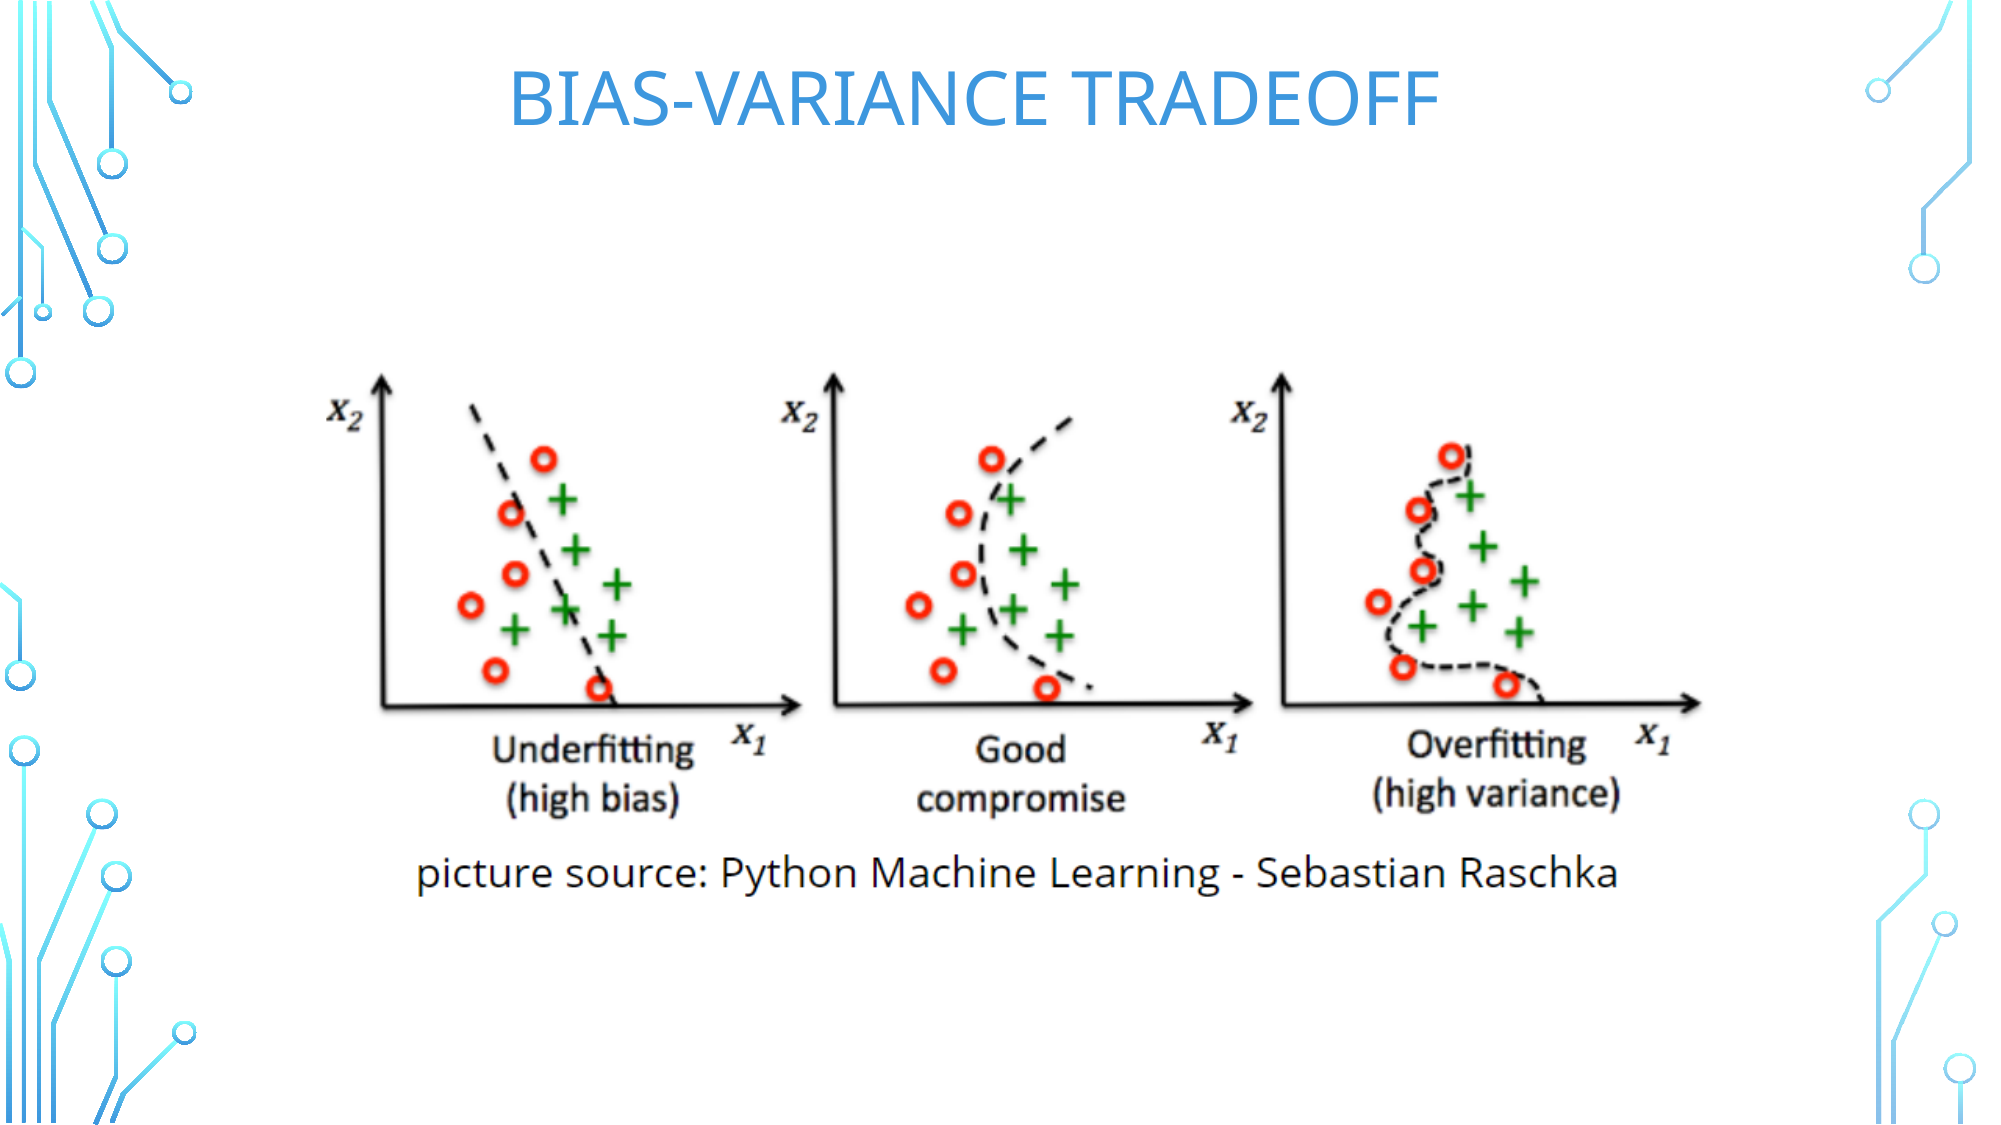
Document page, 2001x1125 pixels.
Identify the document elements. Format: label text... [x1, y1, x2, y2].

picture [275, 283, 1743, 936]
title Bias-variance tradeoff [173, 0, 1682, 204]
